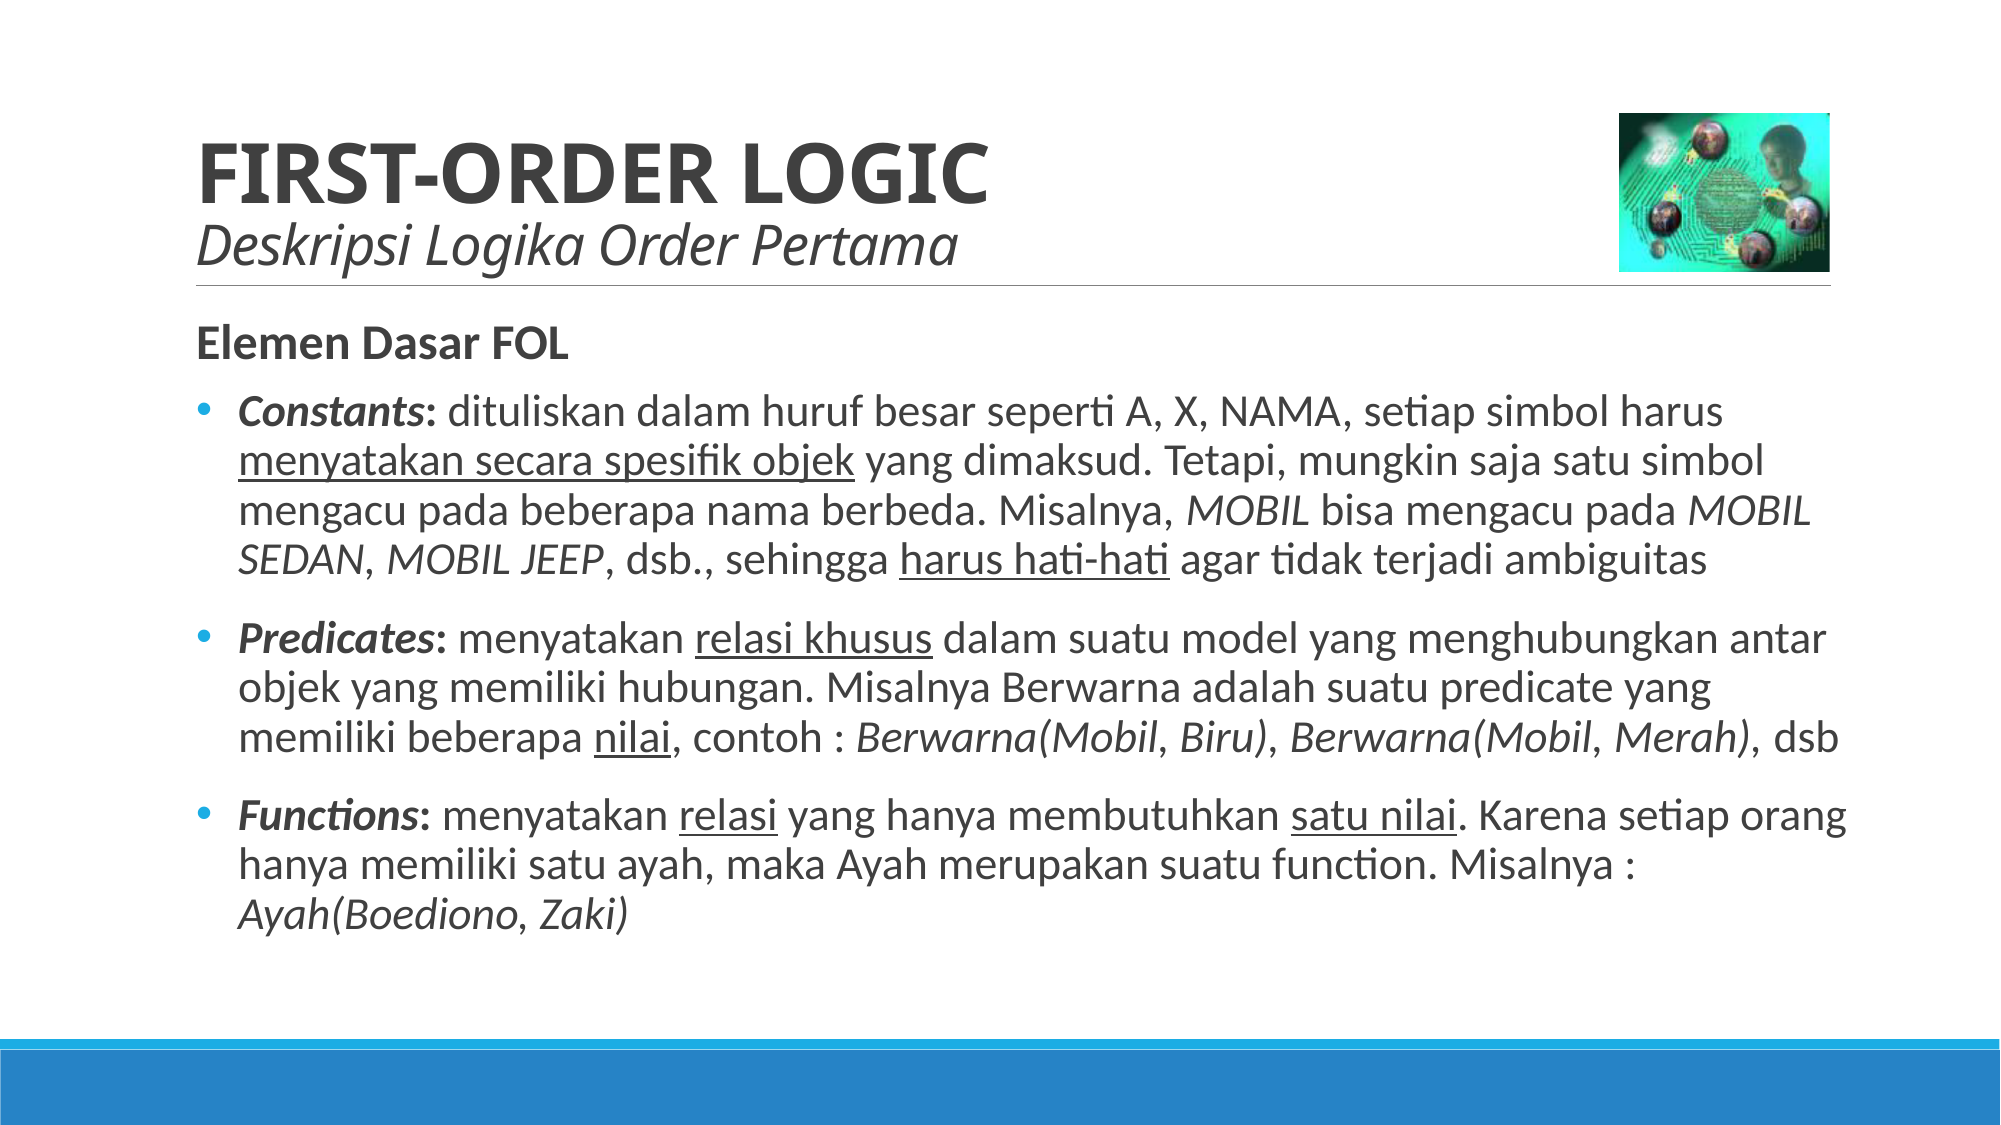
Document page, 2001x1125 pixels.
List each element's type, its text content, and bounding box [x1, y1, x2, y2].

text_box Elemen Dasar FOL Constants: dituliskan dalam huruf besar seperti A, X, NAMA, setiap simbol harus menyatakan secara spesifik objek yang dimaksud. Tetapi, mungkin saja satu simbol mengacu pada beberapa nama berbeda. Misalnya, MOBIL bisa mengacu pada MOBIL SEDAN, MOBIL JEEP, dsb., sehingga harus hati-hati agar tidak terjadi ambiguitas Predicates: menyatakan relasi khusus dalam suatu model yang menghubungkan antar objek yang memiliki hubungan. Misalnya Berwarna adalah suatu predicate yang memiliki beberapa nilai, contoh : Berwarna(Mobil, Biru), Berwarna(Mobil, Merah), dsb Functions: menyatakan relasi yang hanya membutuhkan satu nilai. Karena setiap orang hanya memiliki satu ayah, maka Ayah merupakan suatu function. Misalnya : Ayah(Boediono, Zaki) [180, 308, 1858, 1020]
picture [1618, 112, 1831, 273]
title FIRST-ORDER LOGIC Deskripsi Logika Order Pertama [180, 47, 1830, 285]
